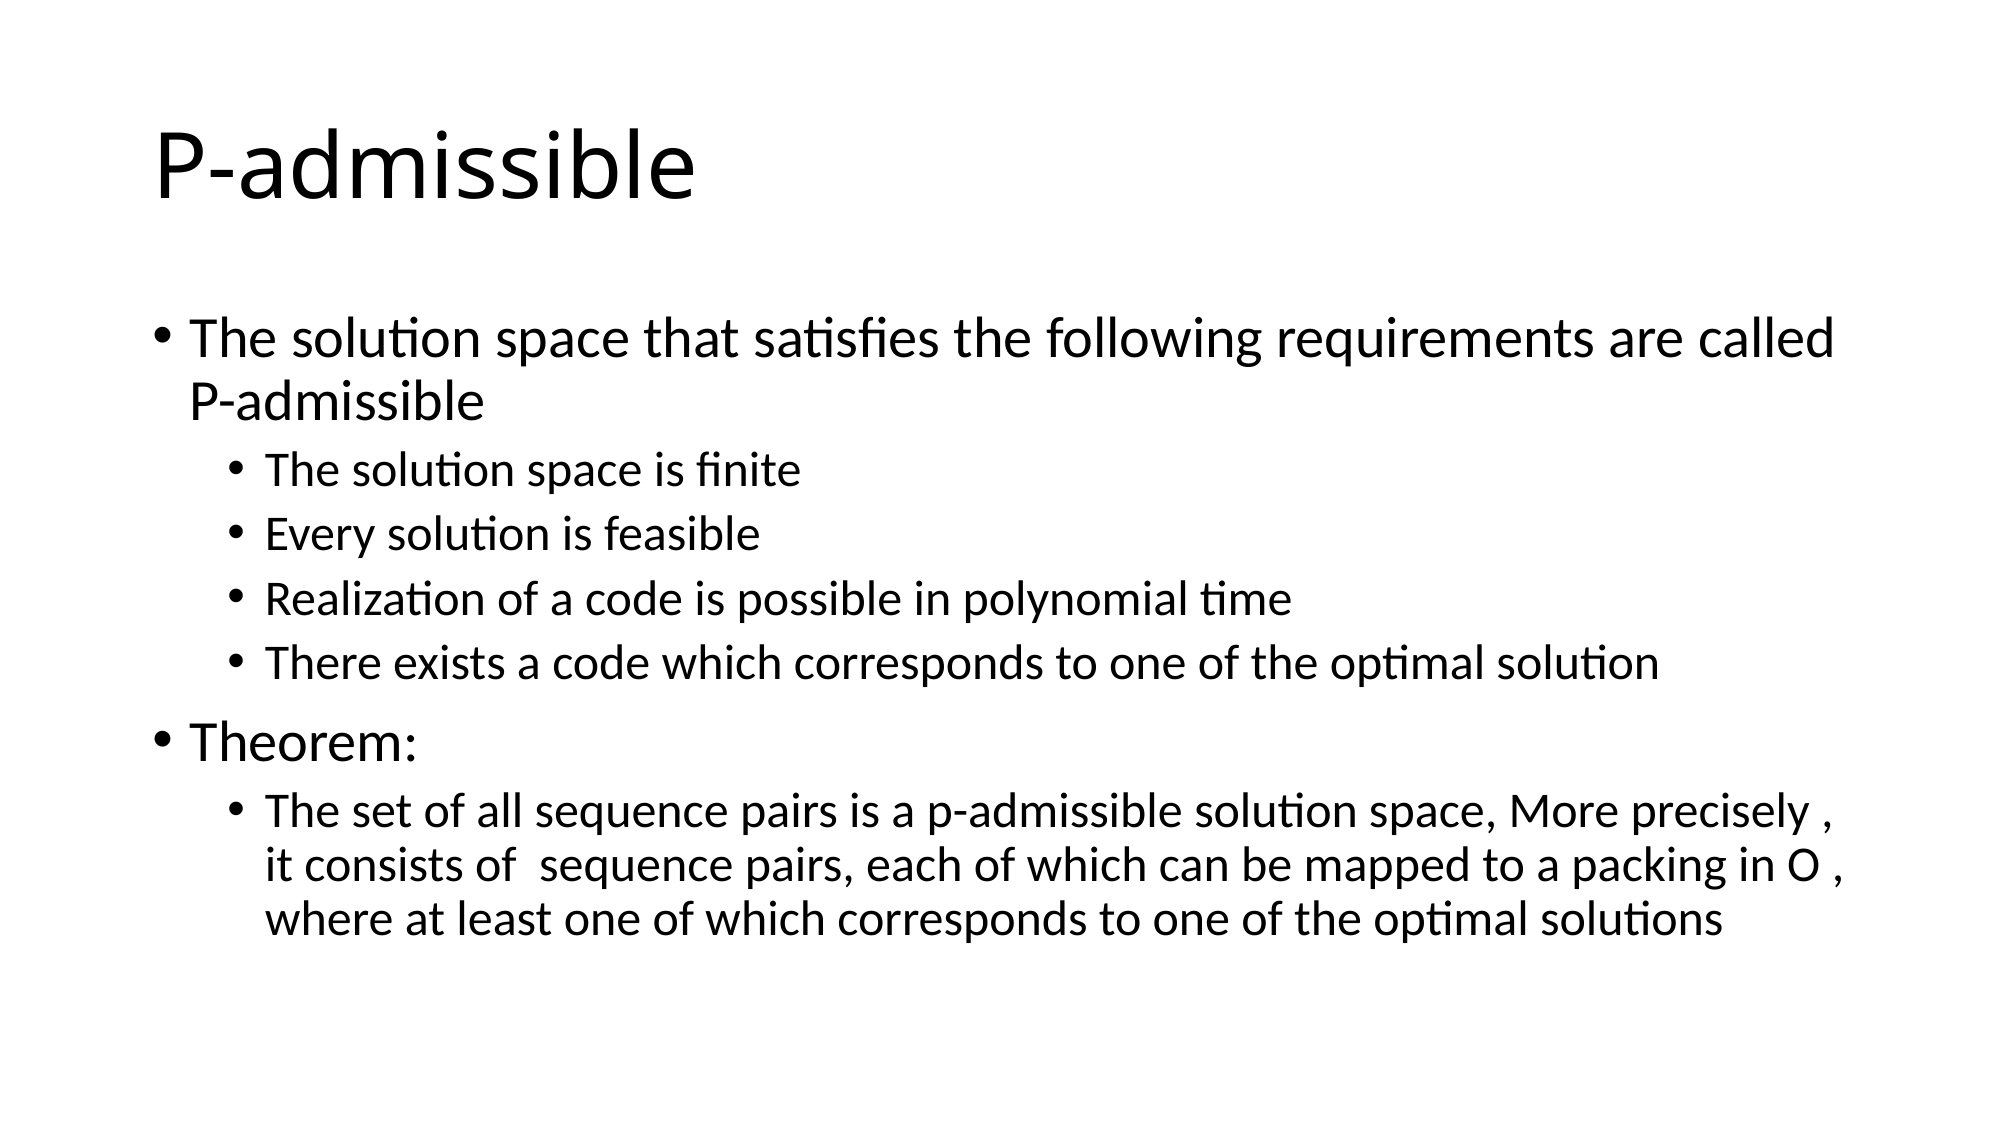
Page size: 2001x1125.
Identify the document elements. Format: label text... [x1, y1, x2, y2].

title P-admissible [137, 59, 1863, 278]
